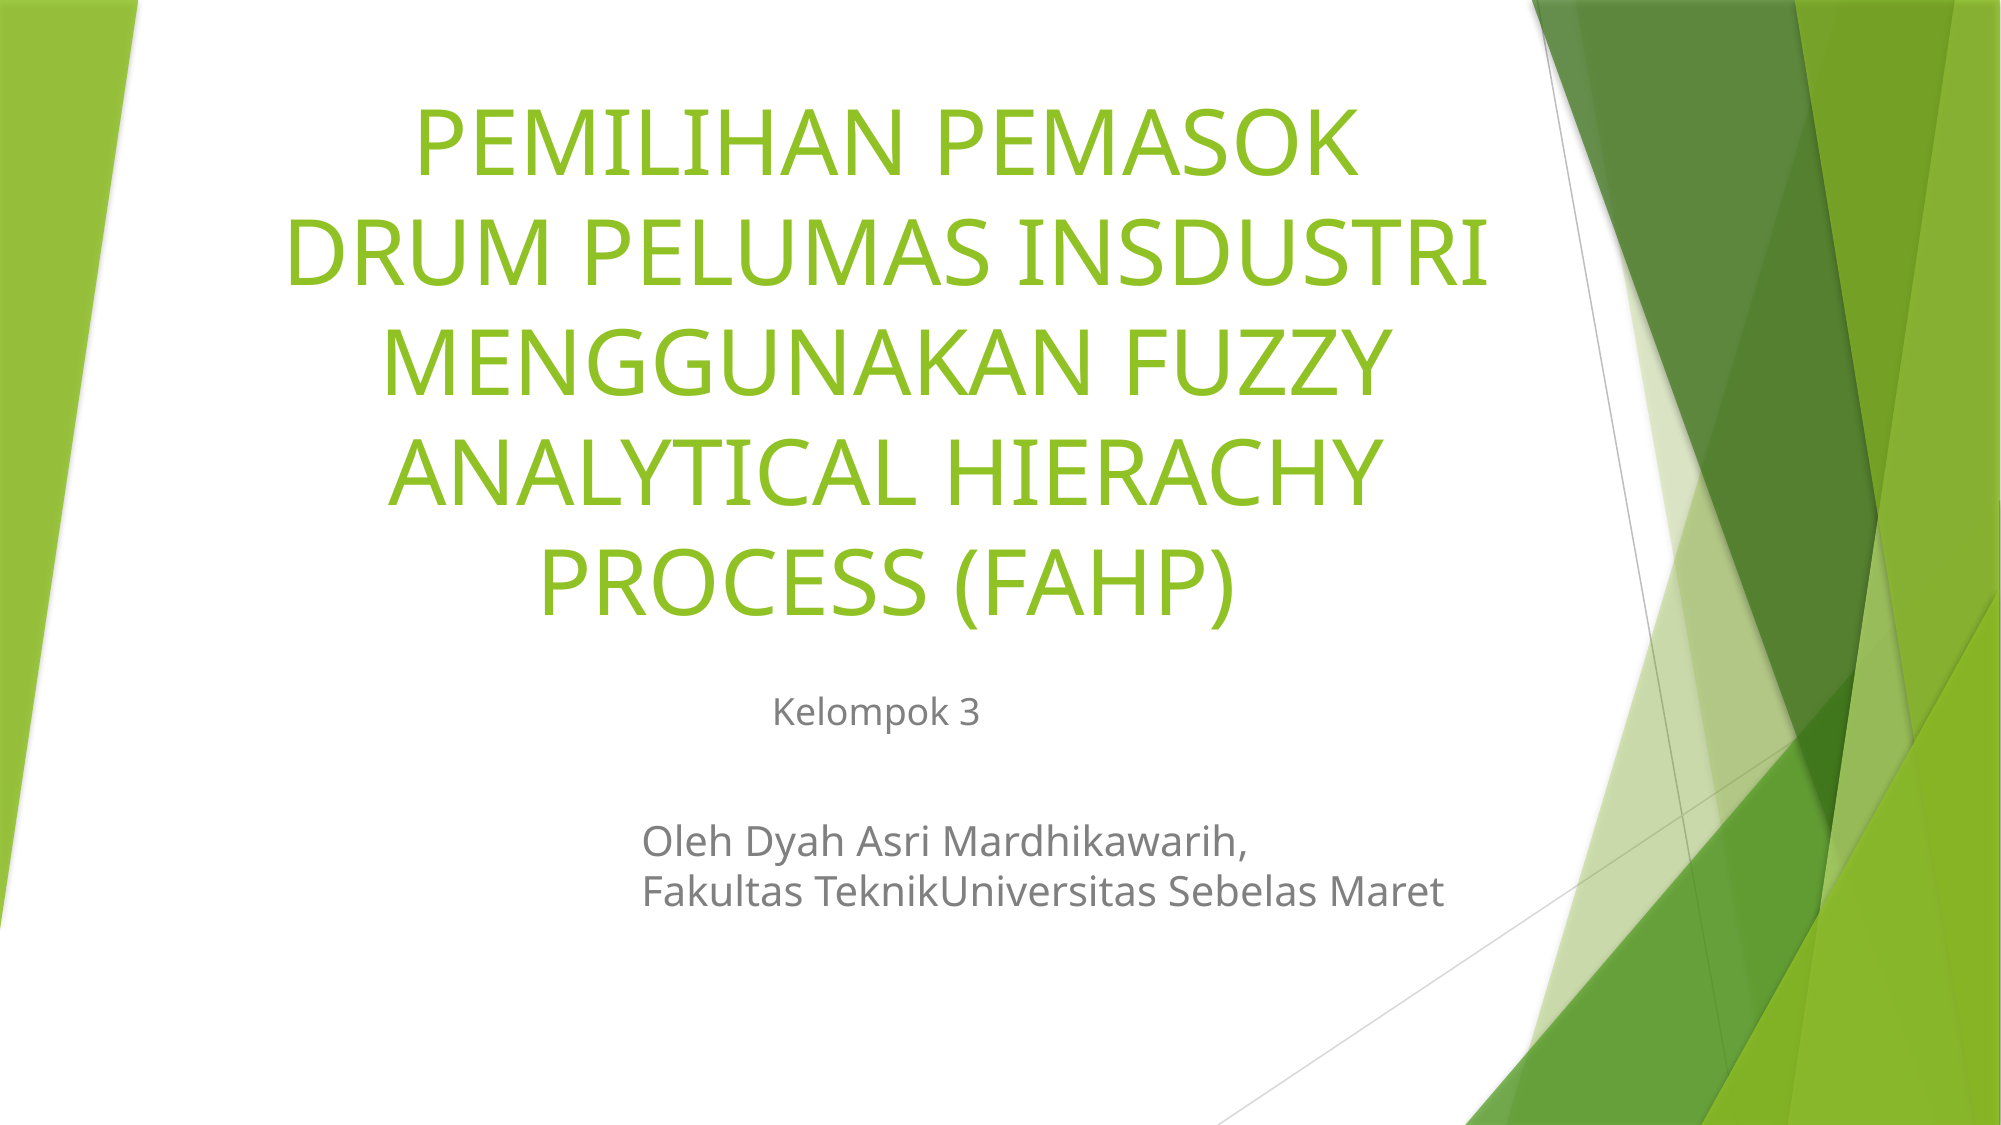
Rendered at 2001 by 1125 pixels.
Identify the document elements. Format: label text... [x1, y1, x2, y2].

text_box Oleh Dyah Asri Mardhikawarih, Fakultas TeknikUniversitas Sebelas Maret [626, 807, 1526, 923]
title PEMILIHAN PEMASOK DRUM PELUMAS INSDUSTRI MENGGUNAKAN FUZZY ANALYTICAL HIERACHY PROCESS (FAHP) [249, 140, 1524, 752]
subtitle Kelompok 3 [381, 614, 1372, 794]
